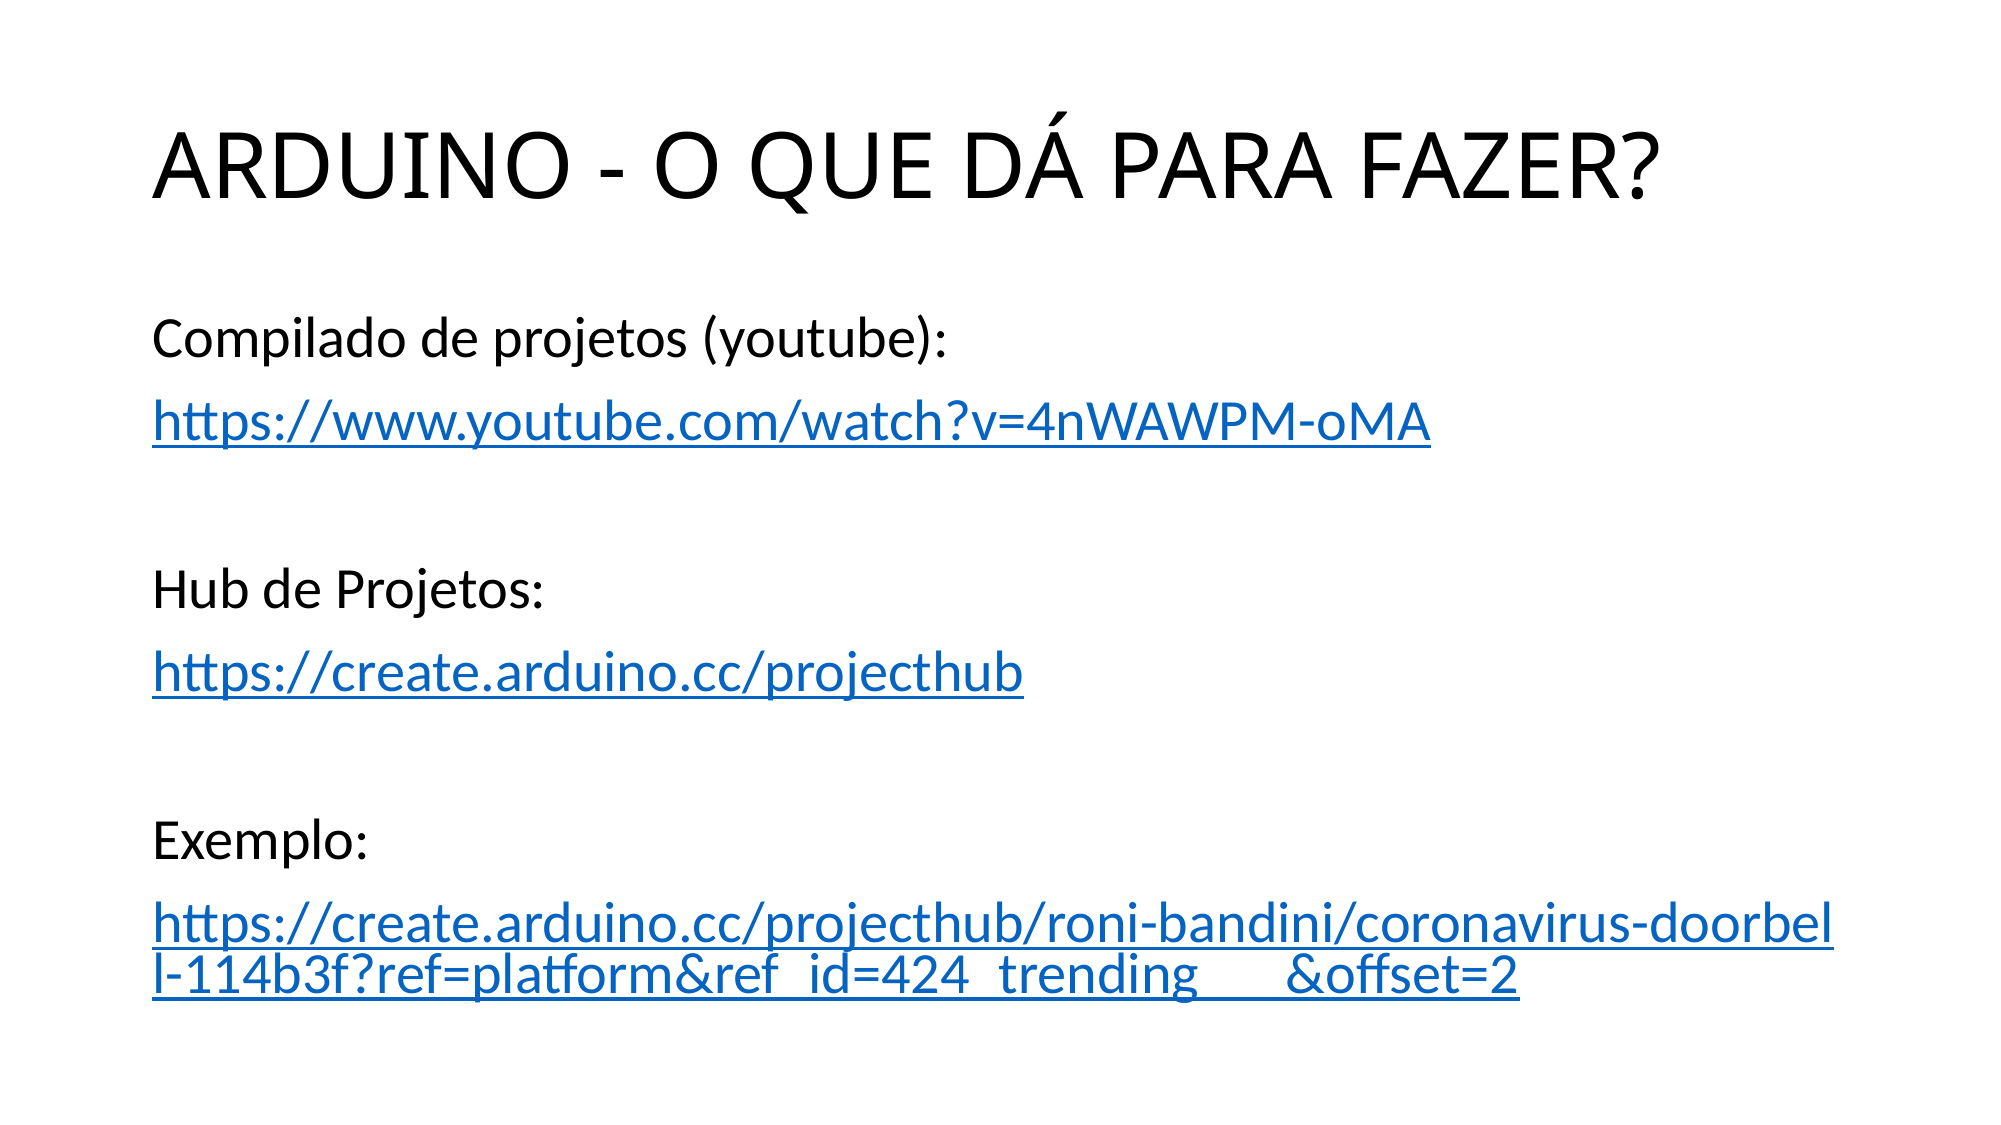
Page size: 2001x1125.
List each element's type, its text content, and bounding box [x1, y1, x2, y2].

title ARDUINO - O QUE DÁ PARA FAZER? [137, 59, 1863, 278]
list Compilado de projetos (youtube): https://www.youtube.com/watch?v=4nWAWPM-oMA Hub de Projetos: https://create.arduino.cc/projecthub Exemplo: https://create.arduino.cc/projecthub/roni-bandini/coronavirus-doorbell-114b3f?ref=platform&ref_id=424_trending___&offset=2 [137, 299, 1863, 1014]
